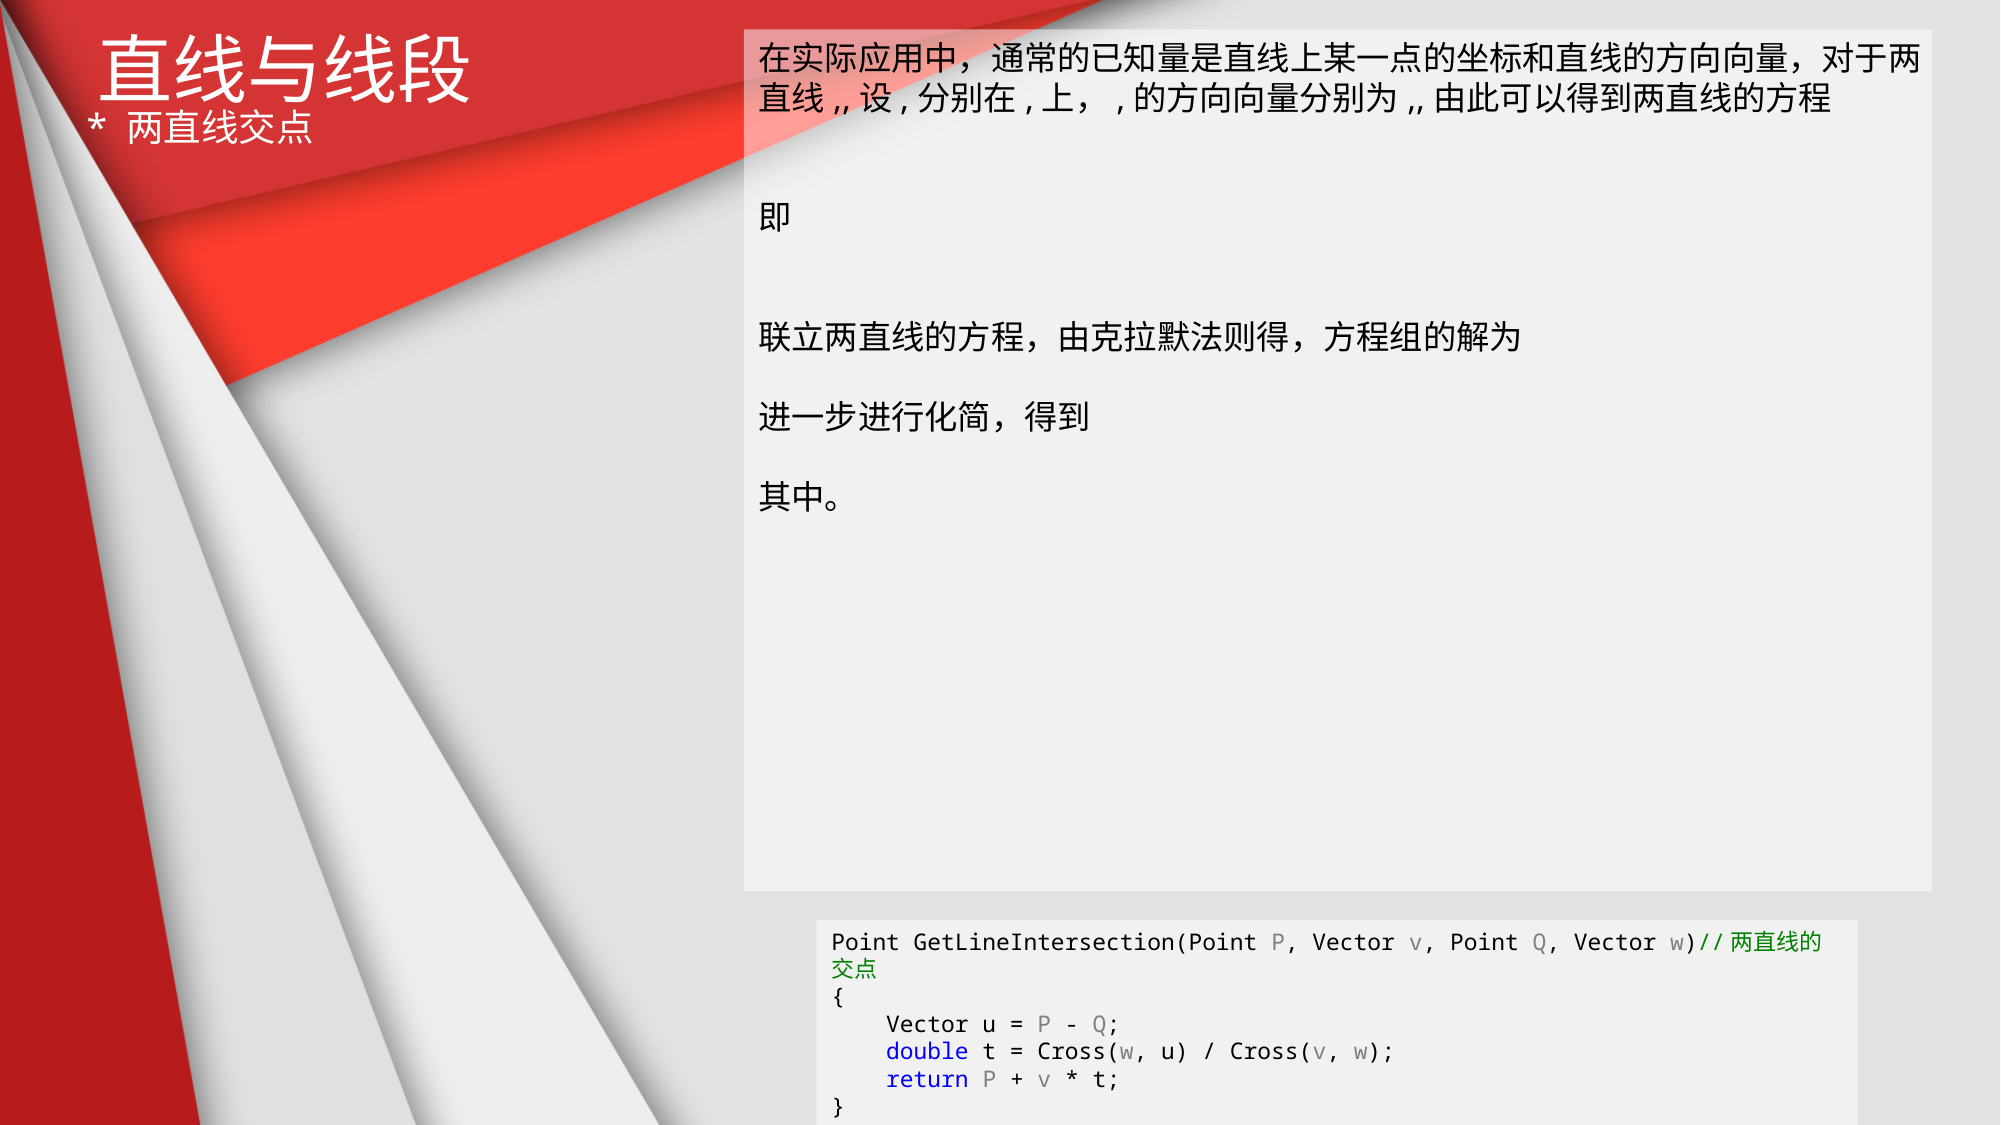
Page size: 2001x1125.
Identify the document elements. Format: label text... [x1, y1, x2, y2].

picture [0, 0, 2001, 1125]
text_box * 两直线交点 [71, 96, 329, 157]
text_box [743, 28, 1933, 892]
text_box Point GetLineIntersection(Point P, Vector v, Point Q, Vector w)//两直线的交点 { Vector u = P - Q; double t = Cross(w, u) / Cross(v, w); return P + v * t; } [816, 919, 1858, 1125]
text_box 直线与线段 [82, 15, 488, 120]
